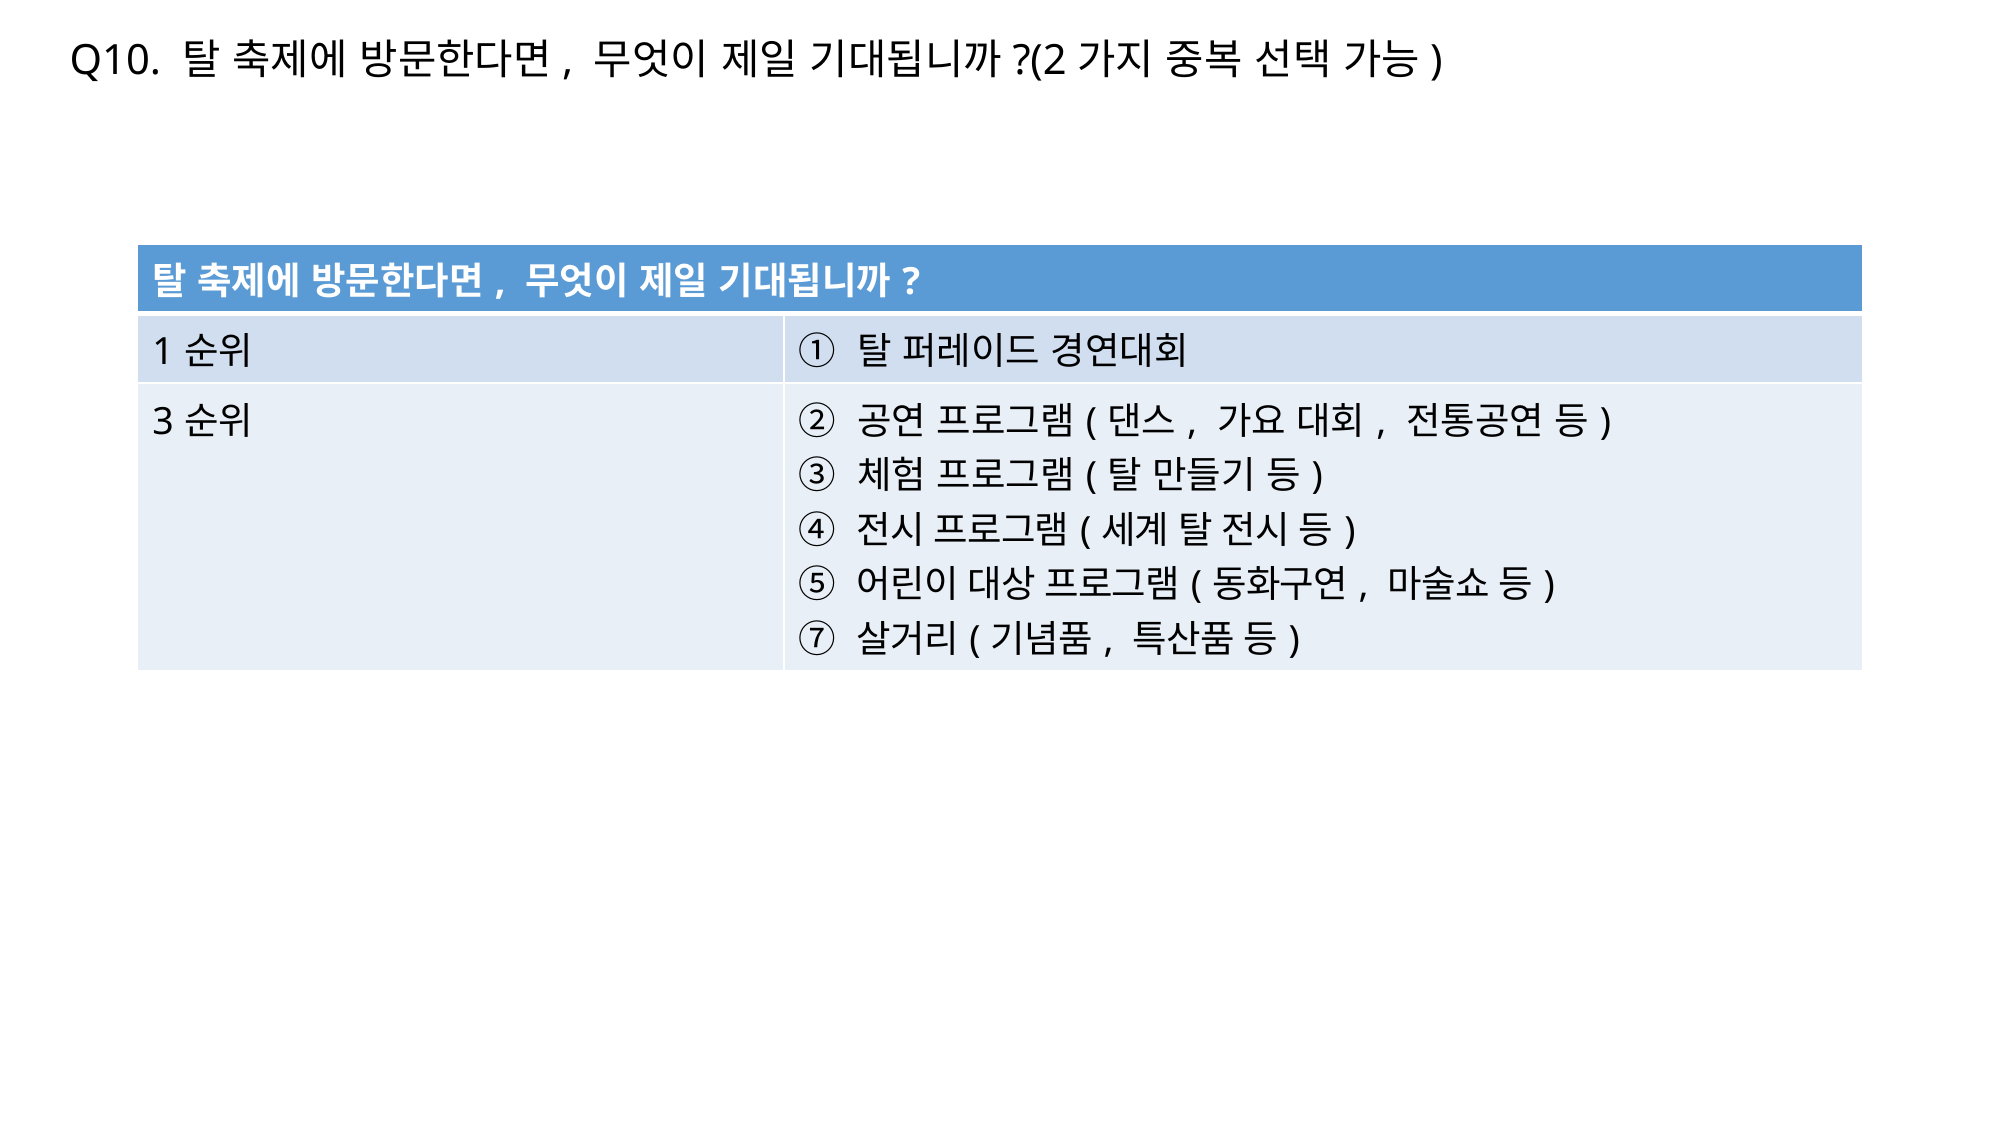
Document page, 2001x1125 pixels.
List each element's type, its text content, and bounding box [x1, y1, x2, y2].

table_cell ② 공연 프로그램(댄스, 가요 대회, 전통공연 등) ③ 체험 프로그램(탈 만들기 등) ④ 전시 프로그램(세계 탈 전시 등) ⑤ 어린이 대상 프로그램(동화구연, 마술쇼 등) ⑦ 살거리(기념품, 특산품 등) [785, 384, 1862, 670]
table_cell 3순위 [138, 384, 783, 670]
table_cell 1순위 [138, 316, 783, 382]
table_cell ① 탈 퍼레이드 경연대회 [785, 316, 1862, 382]
text_box Q10. 탈 축제에 방문한다면, 무엇이 제일 기대됩니까?(2가지 중복 선택 가능) [54, 25, 1458, 91]
table_header 탈 축제에 방문한다면, 무엇이 제일 기대됩니까? [138, 245, 1862, 311]
